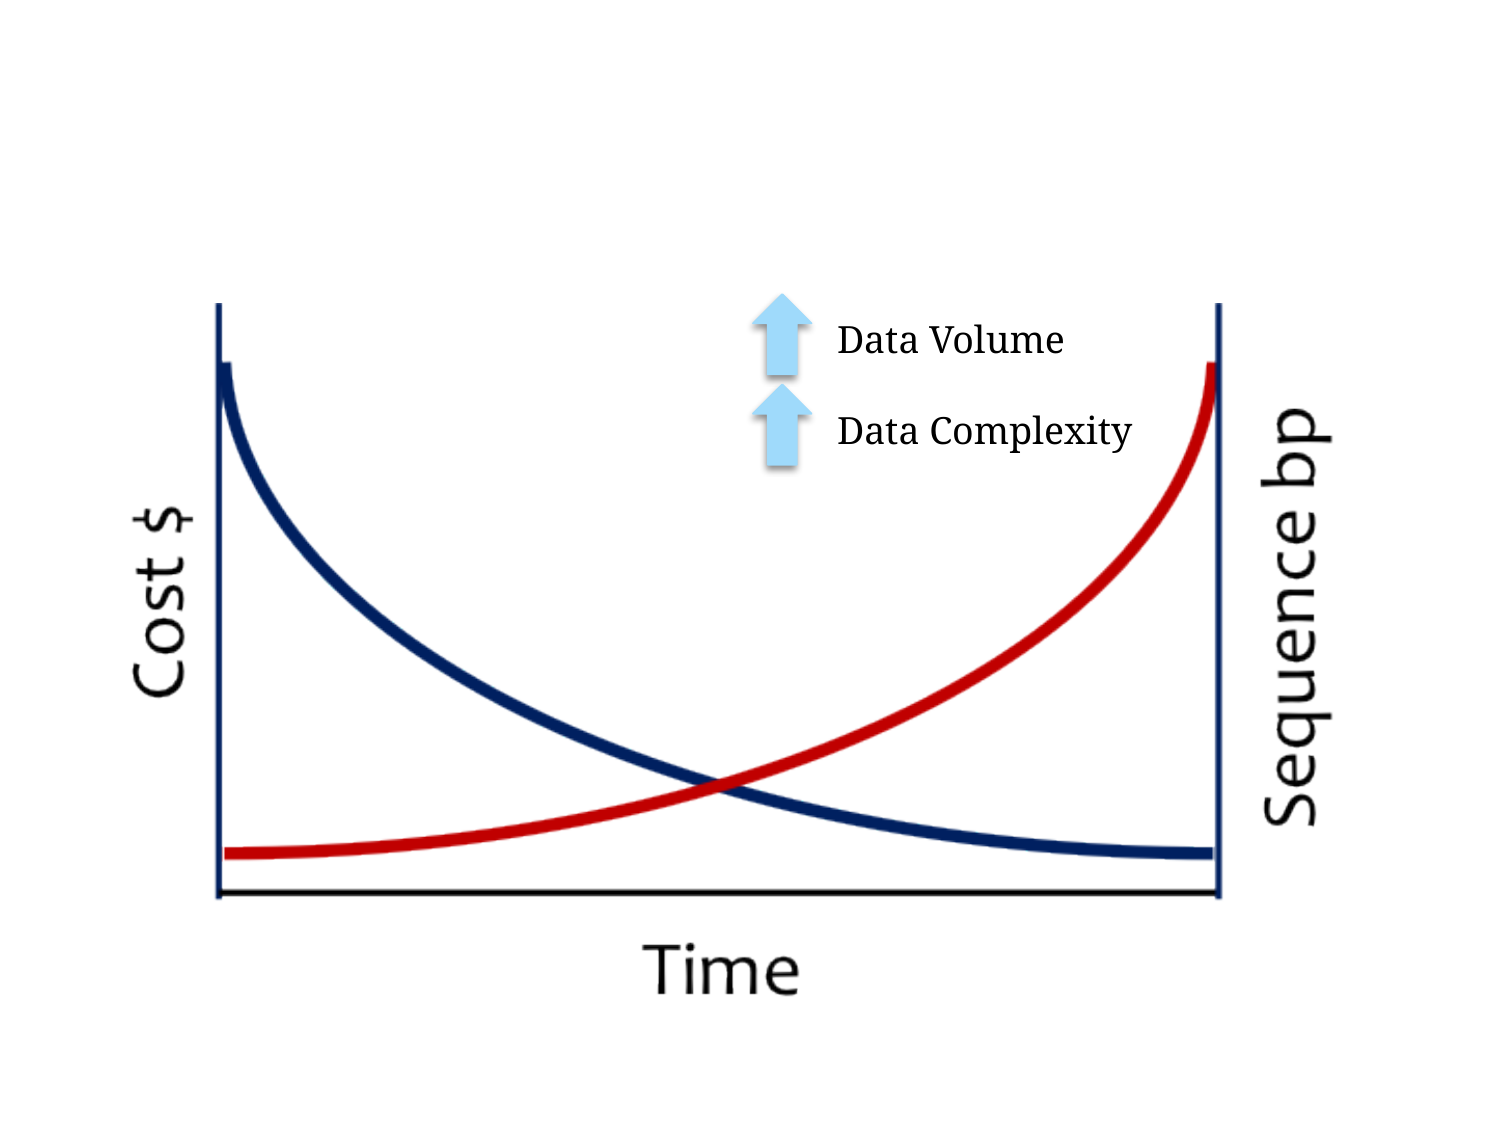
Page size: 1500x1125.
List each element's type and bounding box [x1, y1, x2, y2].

picture [89, 303, 1348, 1026]
text_box [752, 293, 1190, 466]
